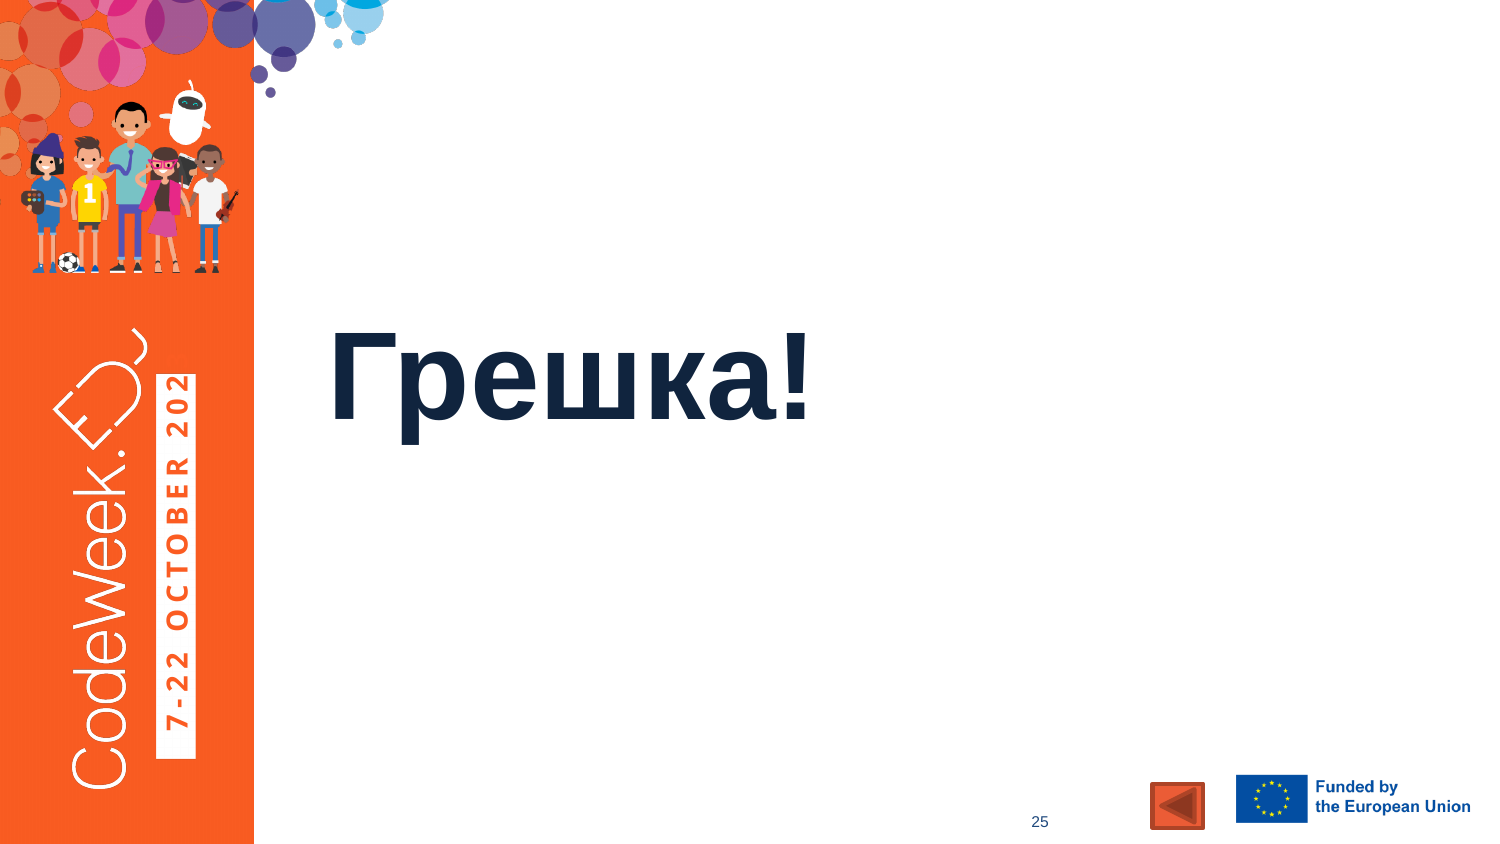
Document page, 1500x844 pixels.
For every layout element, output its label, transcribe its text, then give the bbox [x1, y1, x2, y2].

slide_number 25 [726, 798, 1064, 844]
list Грешка! [312, 111, 1388, 772]
picture [0, 0, 462, 844]
picture [1234, 773, 1471, 824]
text_box [1150, 782, 1205, 830]
